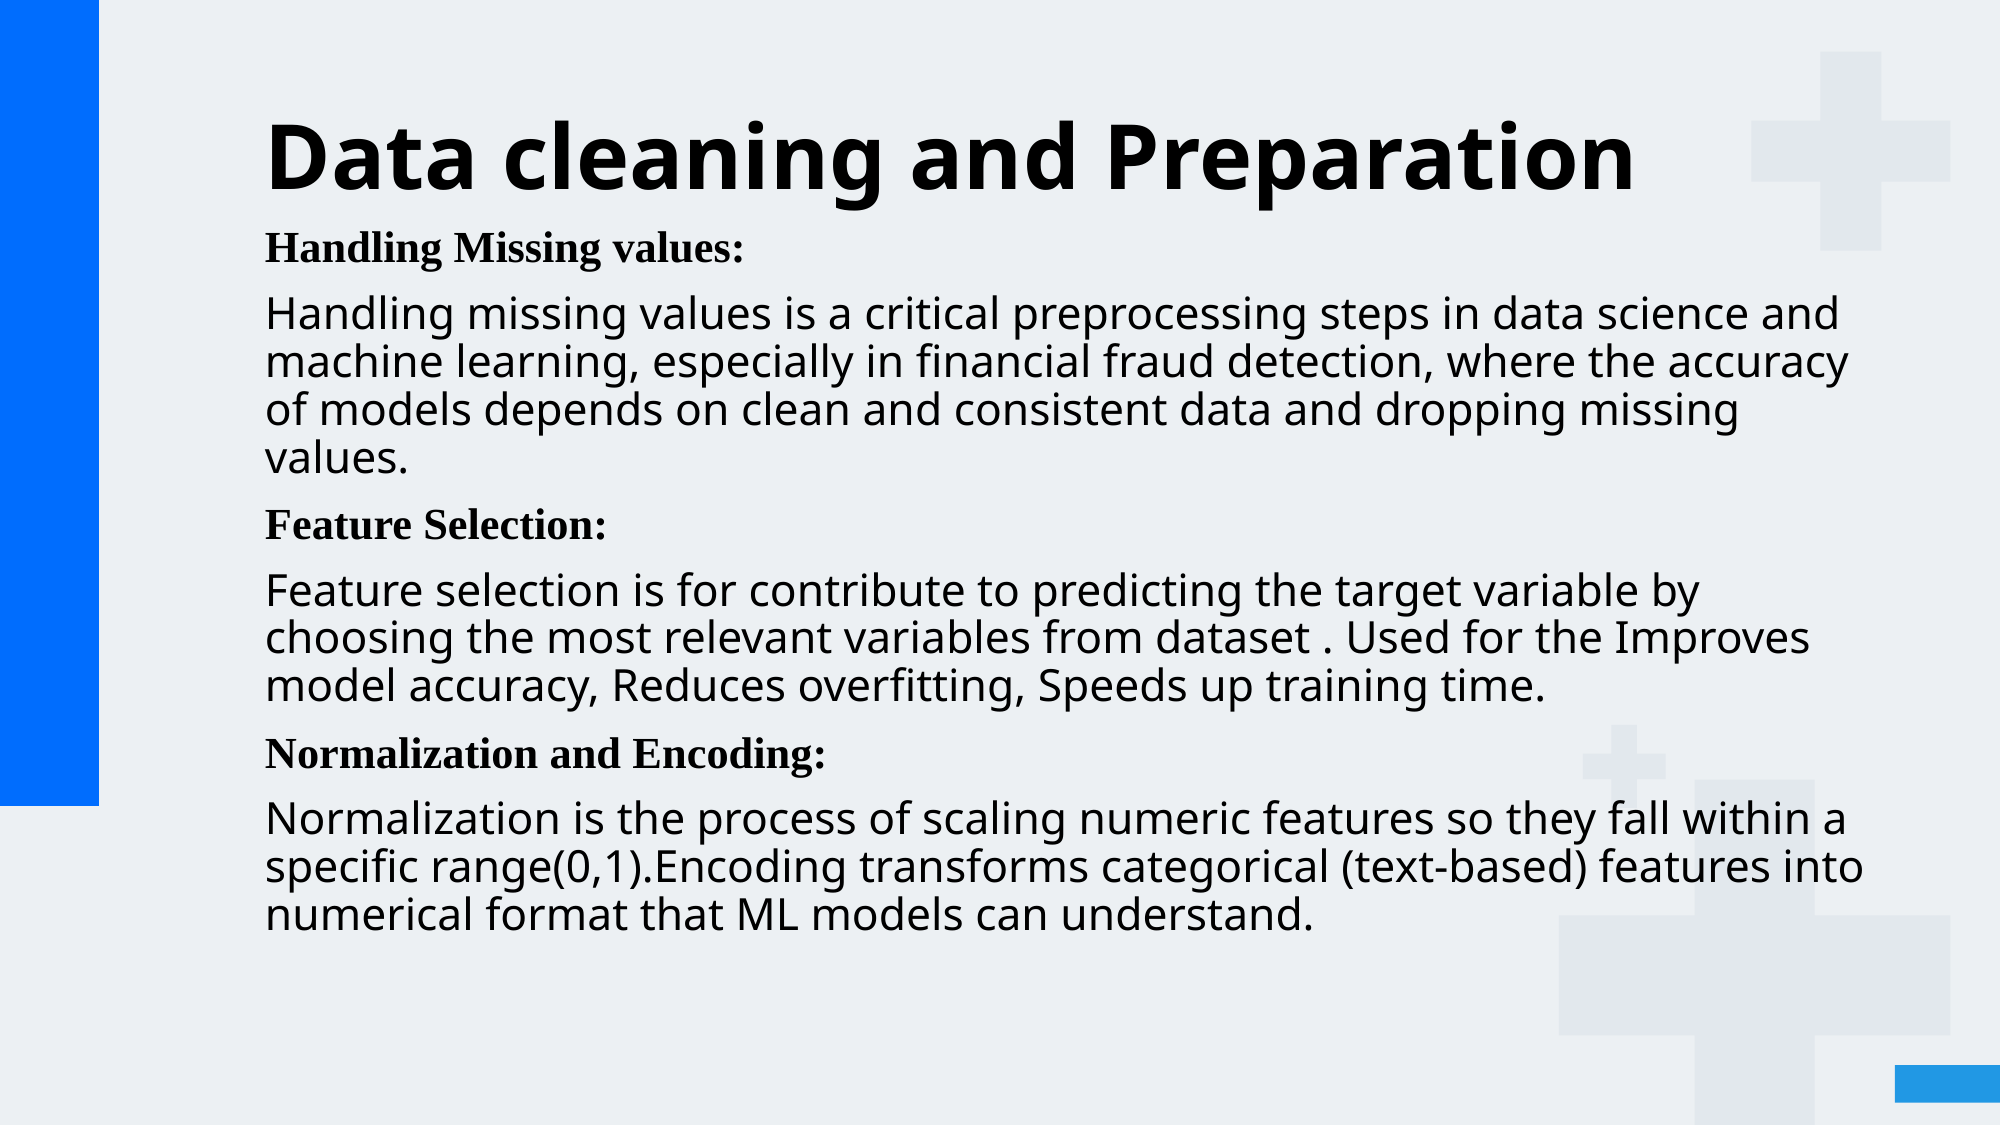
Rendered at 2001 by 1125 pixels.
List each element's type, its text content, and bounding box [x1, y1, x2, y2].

title Data cleaning and Preparation [249, 80, 1750, 216]
subtitle Handling Missing values: Handling missing values is a critical preprocessing steps in data science and machine learning, especially in financial fraud detection, where the accuracy of models depends on clean and consistent data and dropping missing values. Feature Selection: Feature selection is for contribute to predicting the target variable by choosing the most relevant variables from dataset . Used for the Improves model accuracy, Reduces overfitting, Speeds up training time. Normalization and Encoding: Normalization is the process of scaling numeric features so they fall within a specific range(0,1).Encoding transforms categorical (text-based) features into numerical format that ML models can understand. [249, 216, 1888, 958]
